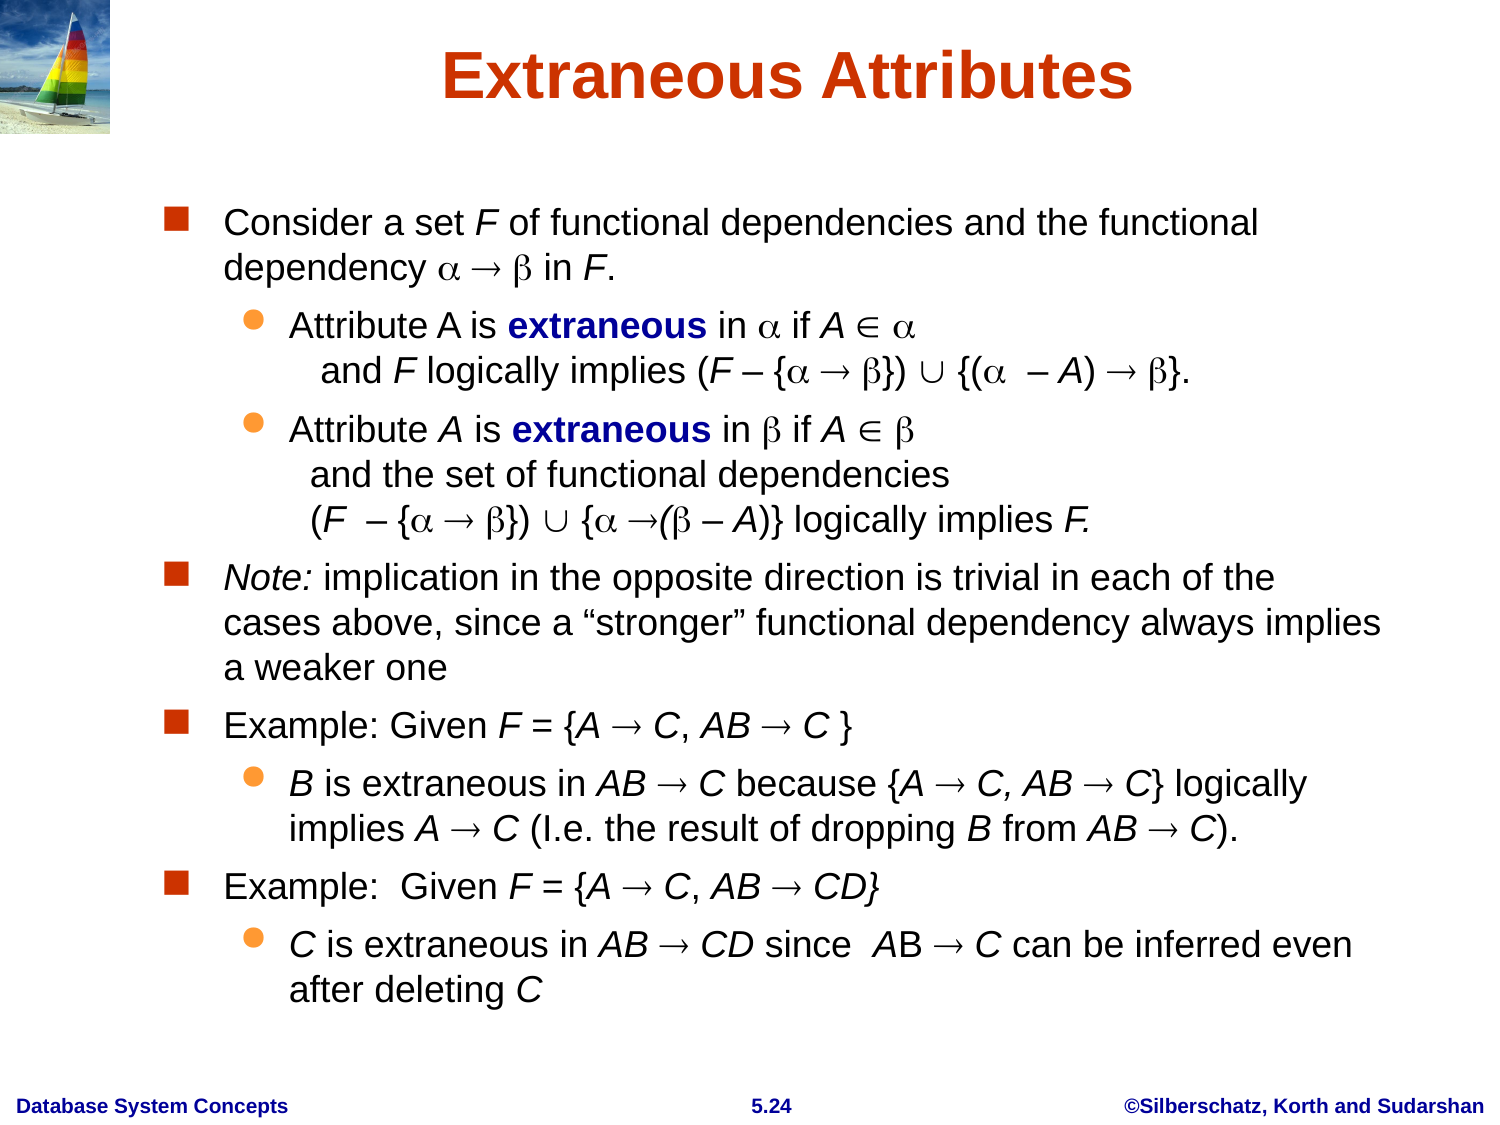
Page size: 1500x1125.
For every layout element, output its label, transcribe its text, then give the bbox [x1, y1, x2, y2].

title Extraneous Attributes [125, 18, 1452, 120]
list Consider a set F of functional dependencies and the functional dependency    in F. Attribute A is extraneous in  if A   and F logically implies (F – {  })  {( – A)  }. Attribute A is extraneous in  if A   and the set of functional dependencies (F – {  })  { ( – A)} logically implies F. Note: implication in the opposite direction is trivial in each of the cases above, since a “stronger” functional dependency always implies a weaker one Example: Given F = {A  C, AB  C } B is extraneous in AB  C because {A  C, AB  C} logically implies A  C (I.e. the result of dropping B from AB  C). Example: Given F = {A  C, AB  CD} C is extraneous in AB  CD since AB  C can be inferred even after deleting C [152, 190, 1397, 1054]
picture [0, 0, 110, 134]
